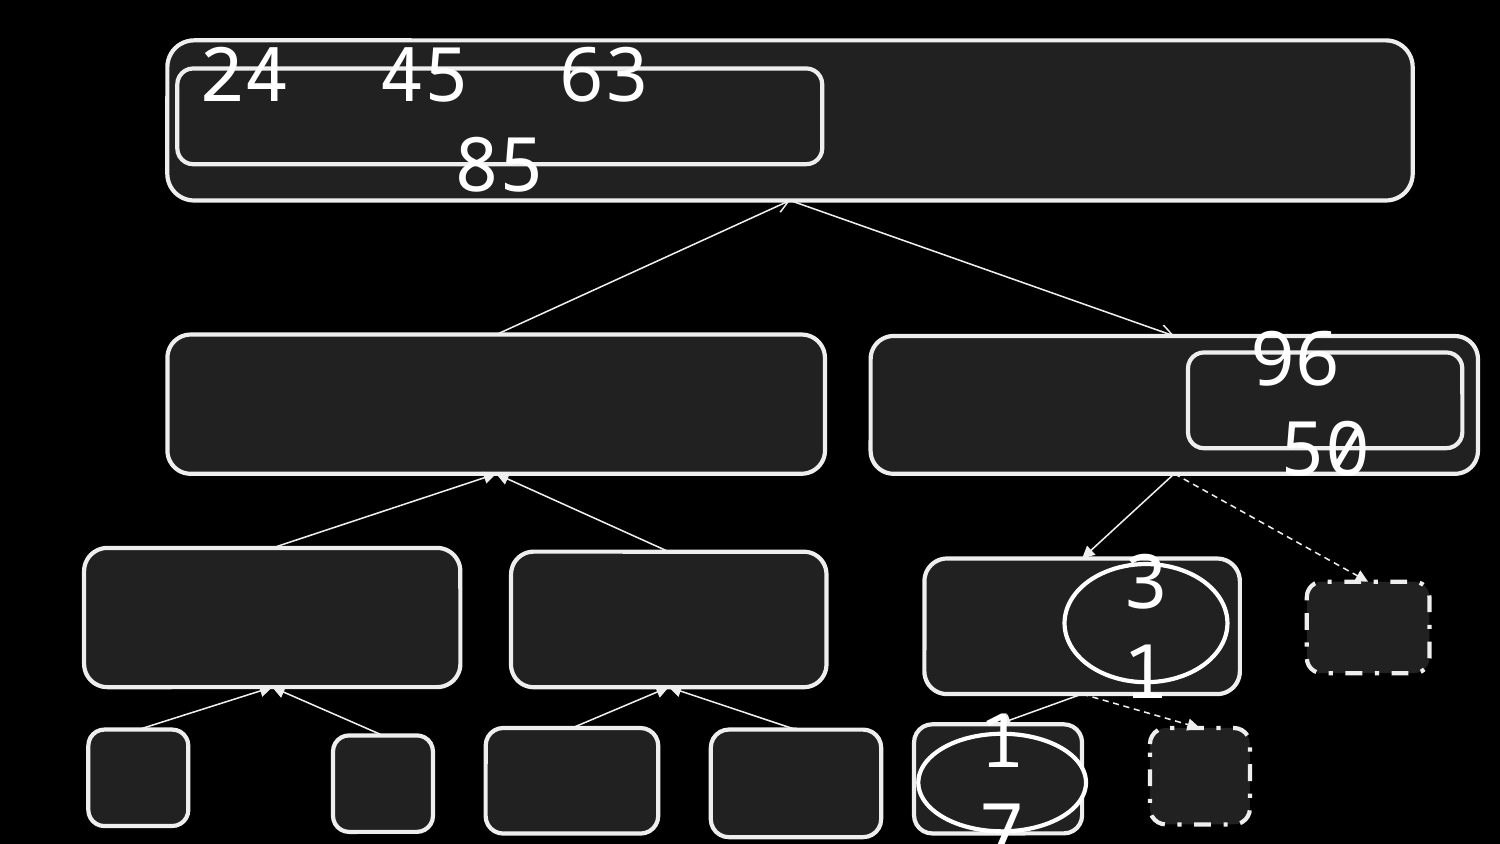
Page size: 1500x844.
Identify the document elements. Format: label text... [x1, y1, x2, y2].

text_box 17 [916, 731, 1089, 834]
text_box 24 45 63 85 [175, 66, 825, 167]
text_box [1083, 693, 1201, 729]
text_box [86, 727, 191, 829]
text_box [1081, 473, 1172, 559]
text_box [911, 722, 1085, 836]
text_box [272, 686, 384, 736]
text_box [571, 686, 669, 729]
text_box [165, 332, 828, 476]
text_box [708, 727, 884, 840]
text_box [508, 549, 829, 690]
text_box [669, 686, 797, 730]
text_box [81, 545, 463, 690]
text_box [1147, 725, 1253, 827]
text_box [483, 725, 661, 836]
text_box [165, 38, 1415, 203]
text_box 31 [1062, 568, 1230, 685]
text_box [495, 200, 787, 335]
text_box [138, 686, 270, 730]
text_box [868, 333, 1481, 476]
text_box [997, 693, 1083, 725]
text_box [789, 200, 1175, 337]
text_box [330, 733, 436, 835]
text_box 96 50 [1185, 350, 1465, 451]
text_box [495, 473, 669, 552]
text_box [1304, 579, 1432, 676]
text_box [1174, 473, 1369, 582]
text_box [922, 556, 1242, 697]
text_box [271, 473, 494, 549]
